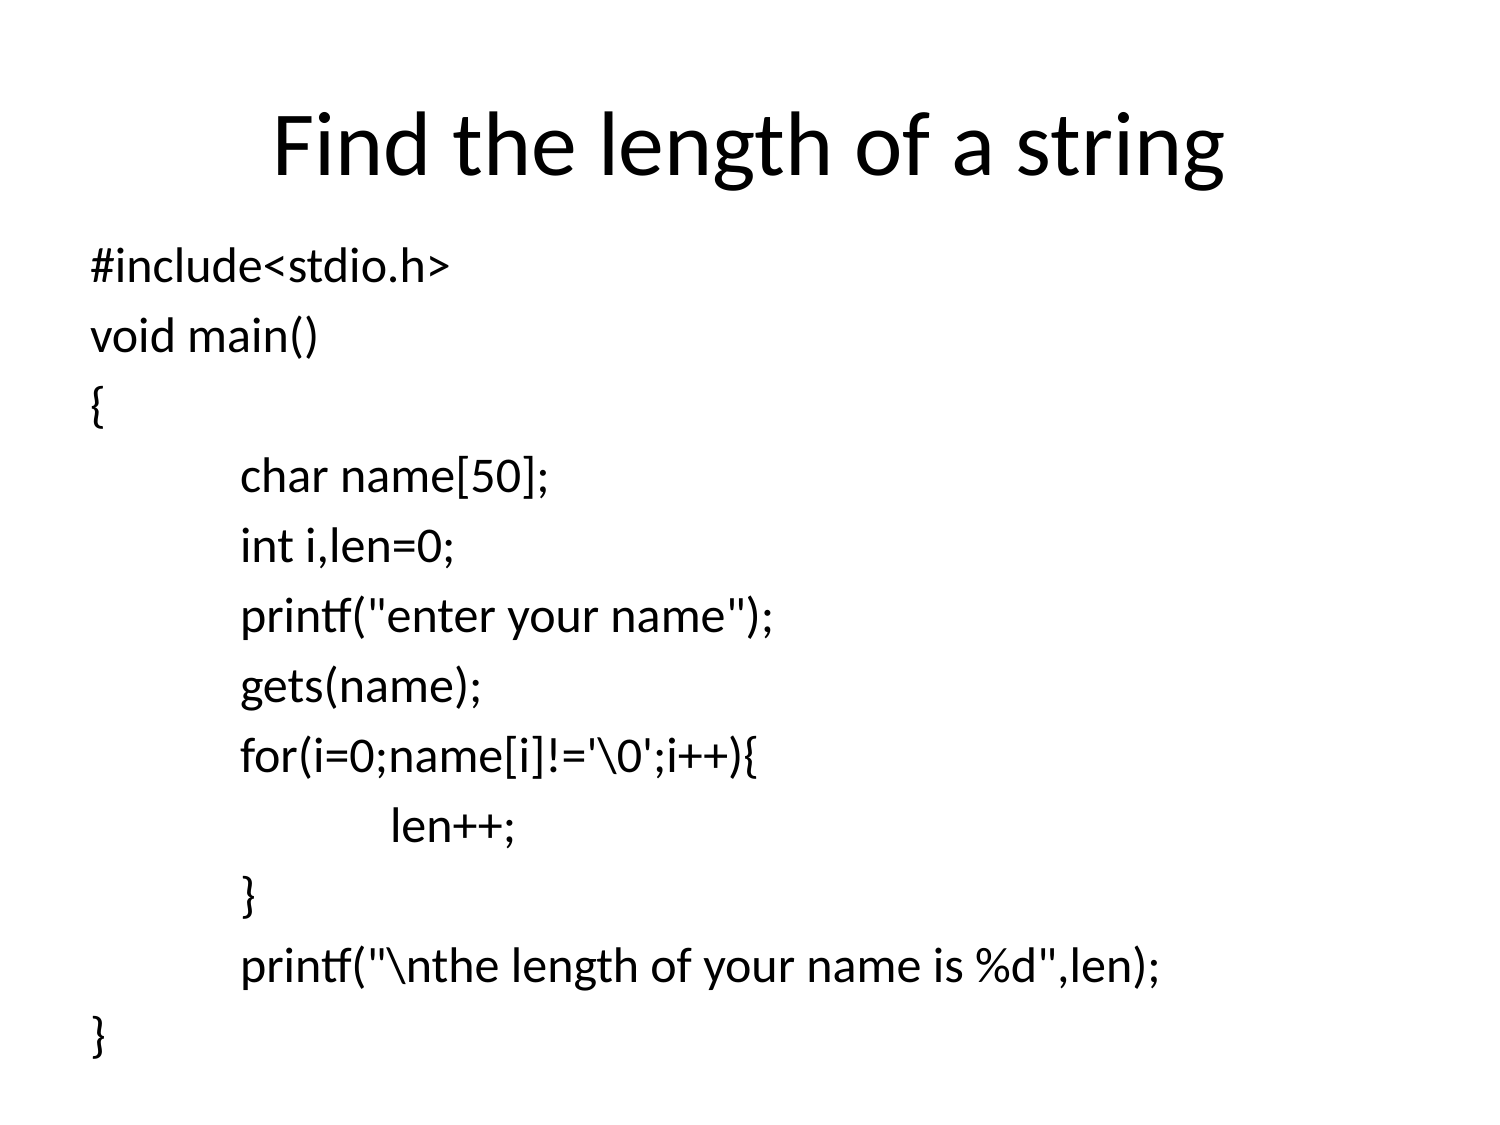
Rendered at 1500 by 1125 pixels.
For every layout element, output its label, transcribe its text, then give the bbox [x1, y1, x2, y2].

list #include<stdio.h> void main() { char name[50]; int i,len=0; printf("enter your name"); gets(name); for(i=0;name[i]!='\0';i++){ len++; } printf("\nthe length of your name is %d",len); } [75, 224, 1425, 968]
title Find the length of a string [75, 45, 1425, 224]
